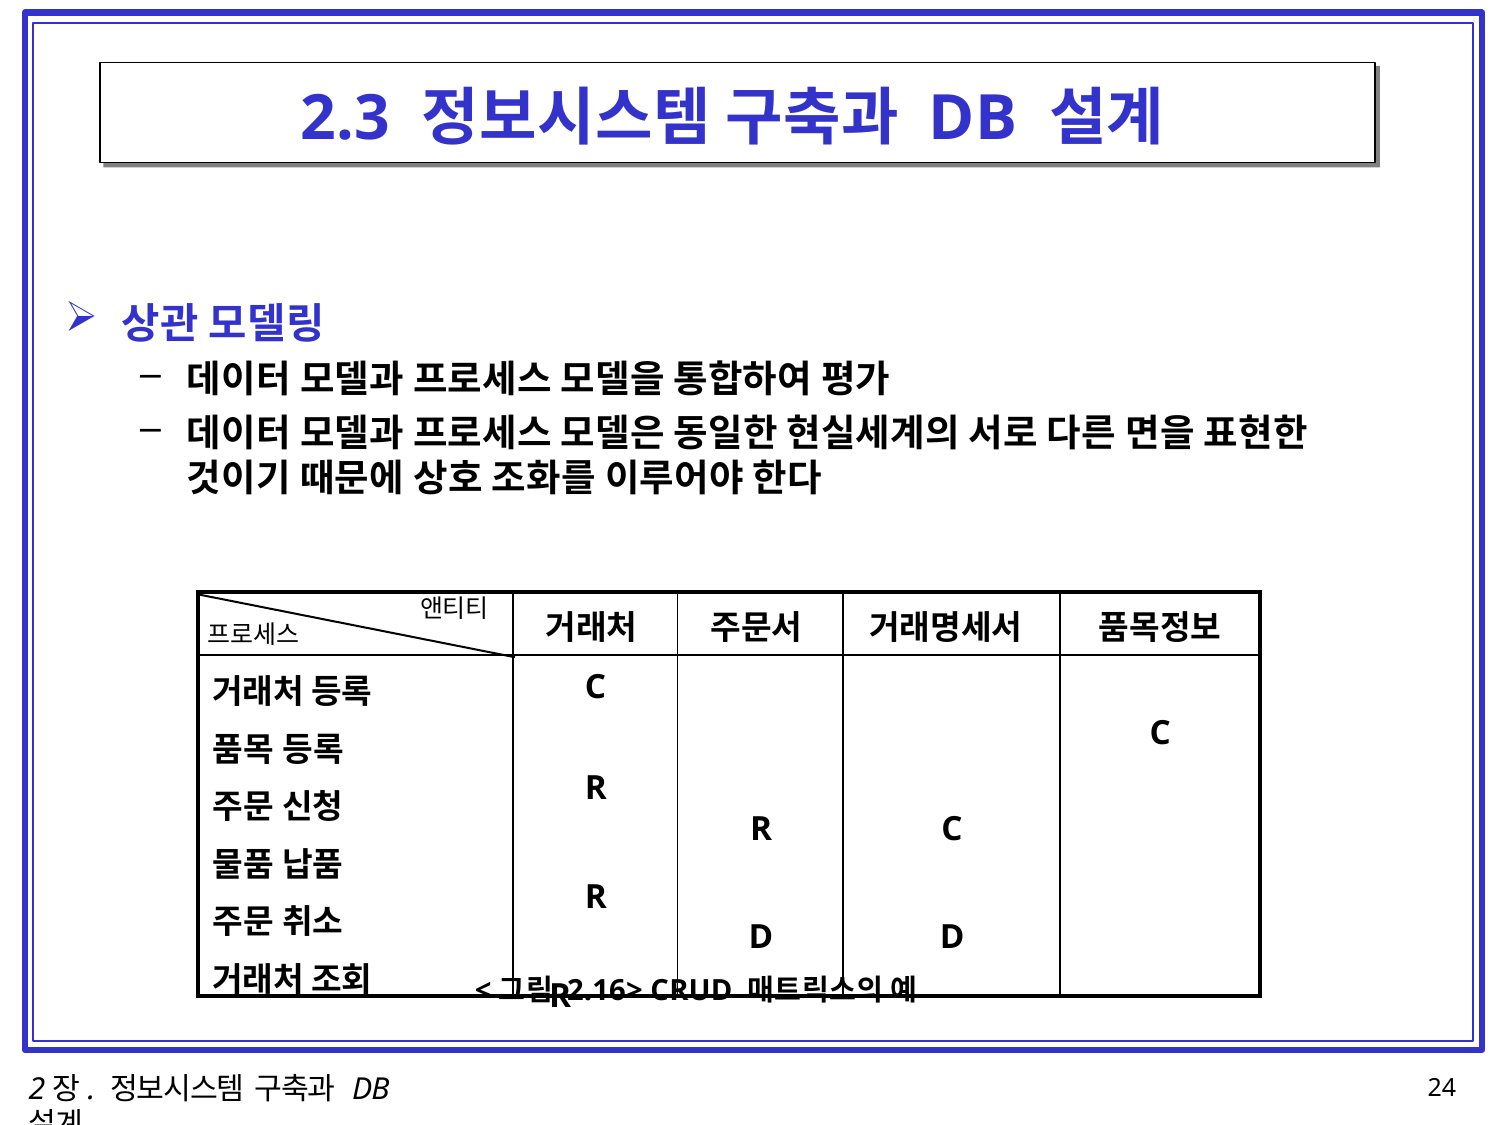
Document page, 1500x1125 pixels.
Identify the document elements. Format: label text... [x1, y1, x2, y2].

table_cell R D [678, 656, 842, 994]
table_cell 거래처 등록 품목 등록 주문 신청 물품 납품 주문 취소 거래처 조회 [200, 656, 512, 994]
table_cell C R R R [514, 656, 677, 994]
table_header 거래처 [514, 594, 677, 654]
table_header 앤티티 프로세스 [200, 594, 512, 654]
table_header 주문서 [678, 594, 842, 654]
slide_number 24 [1421, 1076, 1465, 1125]
footer 2장. 정보시스템 구축과 DB설계 [26, 1070, 450, 1125]
text_box 상관 모델링 데이터 모델과 프로세스 모델을 통합하여 평가 데이터 모델과 프로세스 모델은 동일한 현실세계의 서로 다른 면을 표현한 것이기 때문에 상호 조화를 이루어야 한다 [62, 284, 1403, 500]
text_box <그림 2.16> CRUD 매트릭스의 예 [472, 998, 924, 1006]
title 2.3 정보시스템 구축과 DB 설계 [100, 74, 1375, 265]
table_cell C [1061, 656, 1258, 994]
table_header 거래명세서 [844, 594, 1059, 654]
table_header 품목정보 [1061, 594, 1258, 654]
table_cell C D [844, 656, 1059, 994]
